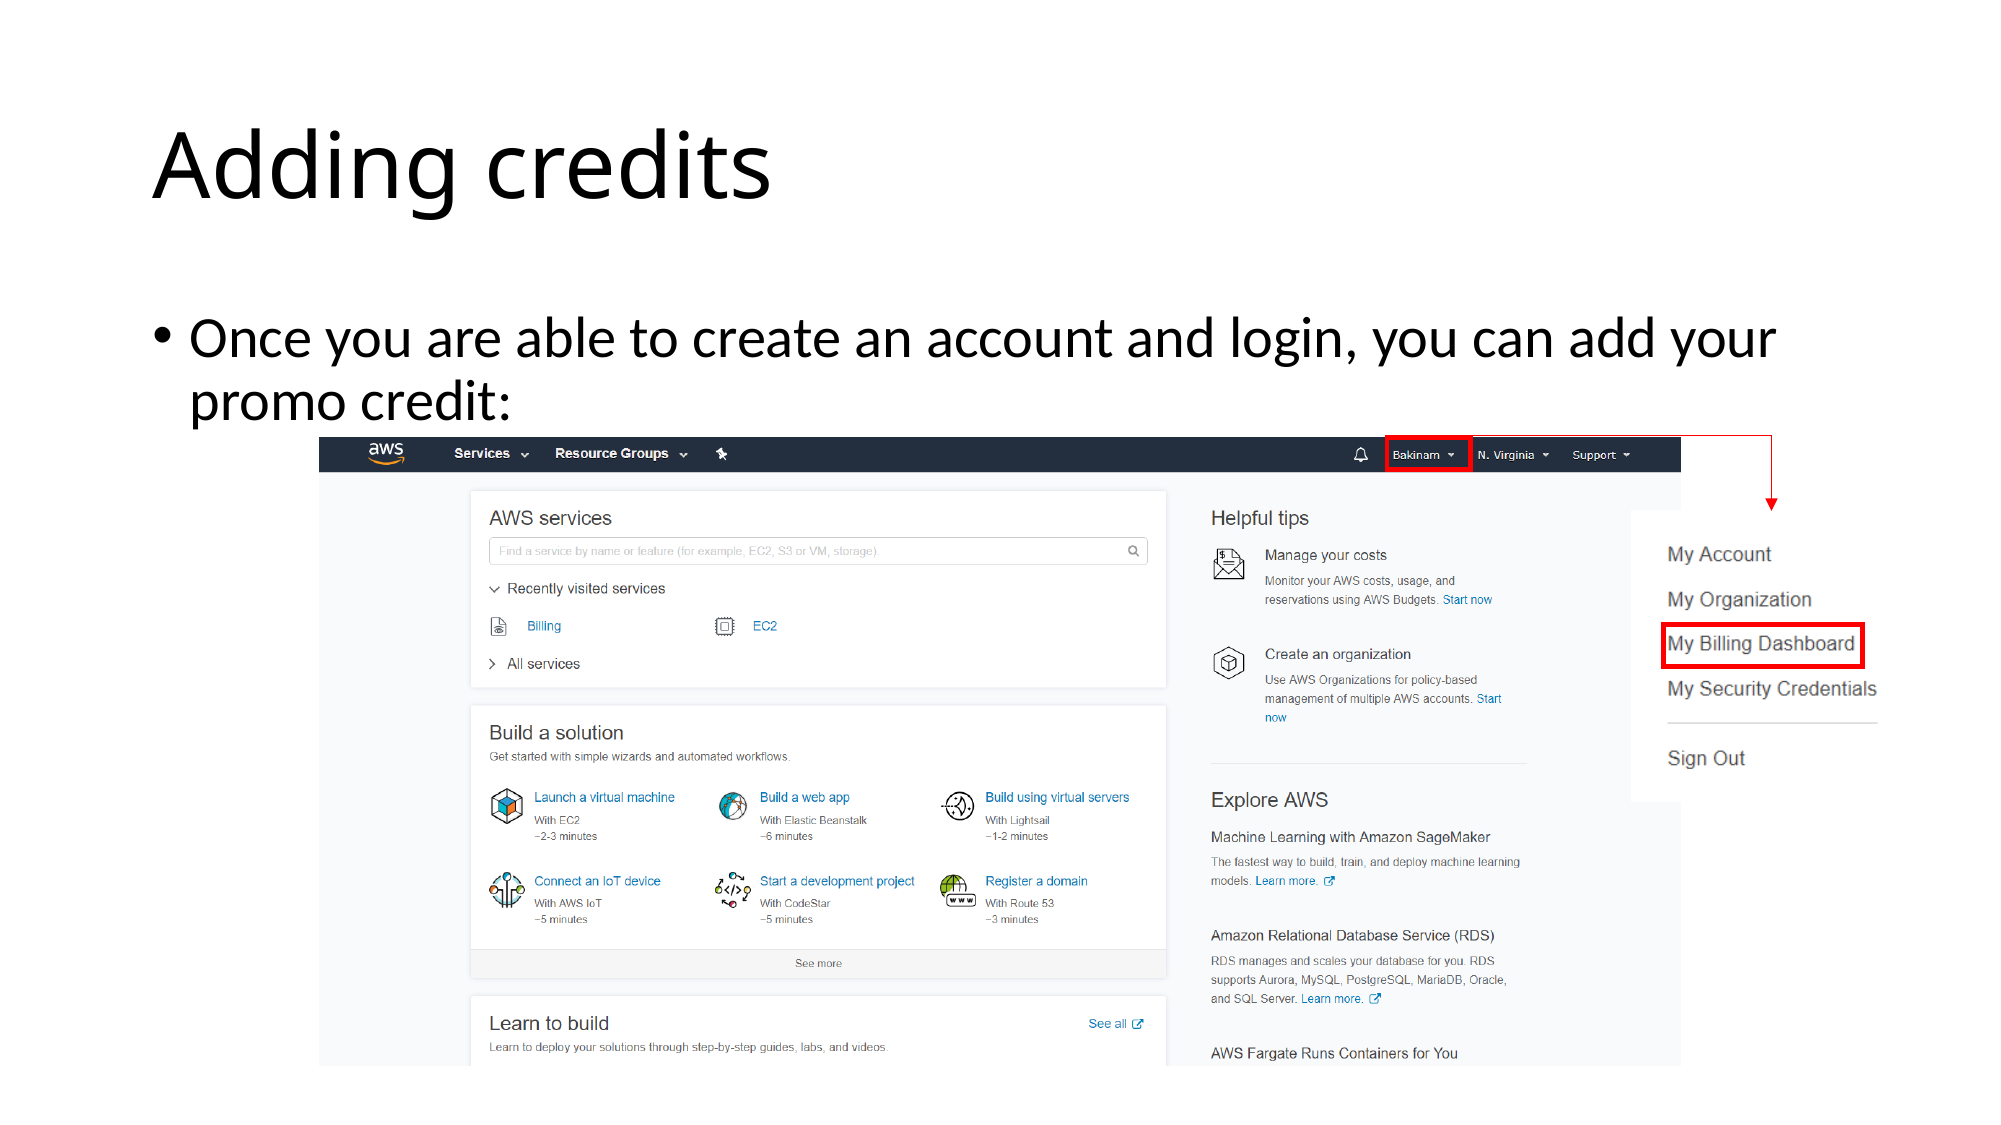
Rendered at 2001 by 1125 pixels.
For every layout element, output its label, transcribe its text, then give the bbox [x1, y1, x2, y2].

picture [319, 437, 1912, 1066]
title Adding credits [137, 59, 1863, 278]
list Once you are able to create an account and login, you can add your promo credit: [137, 299, 1863, 1014]
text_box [1563, 302, 1637, 646]
